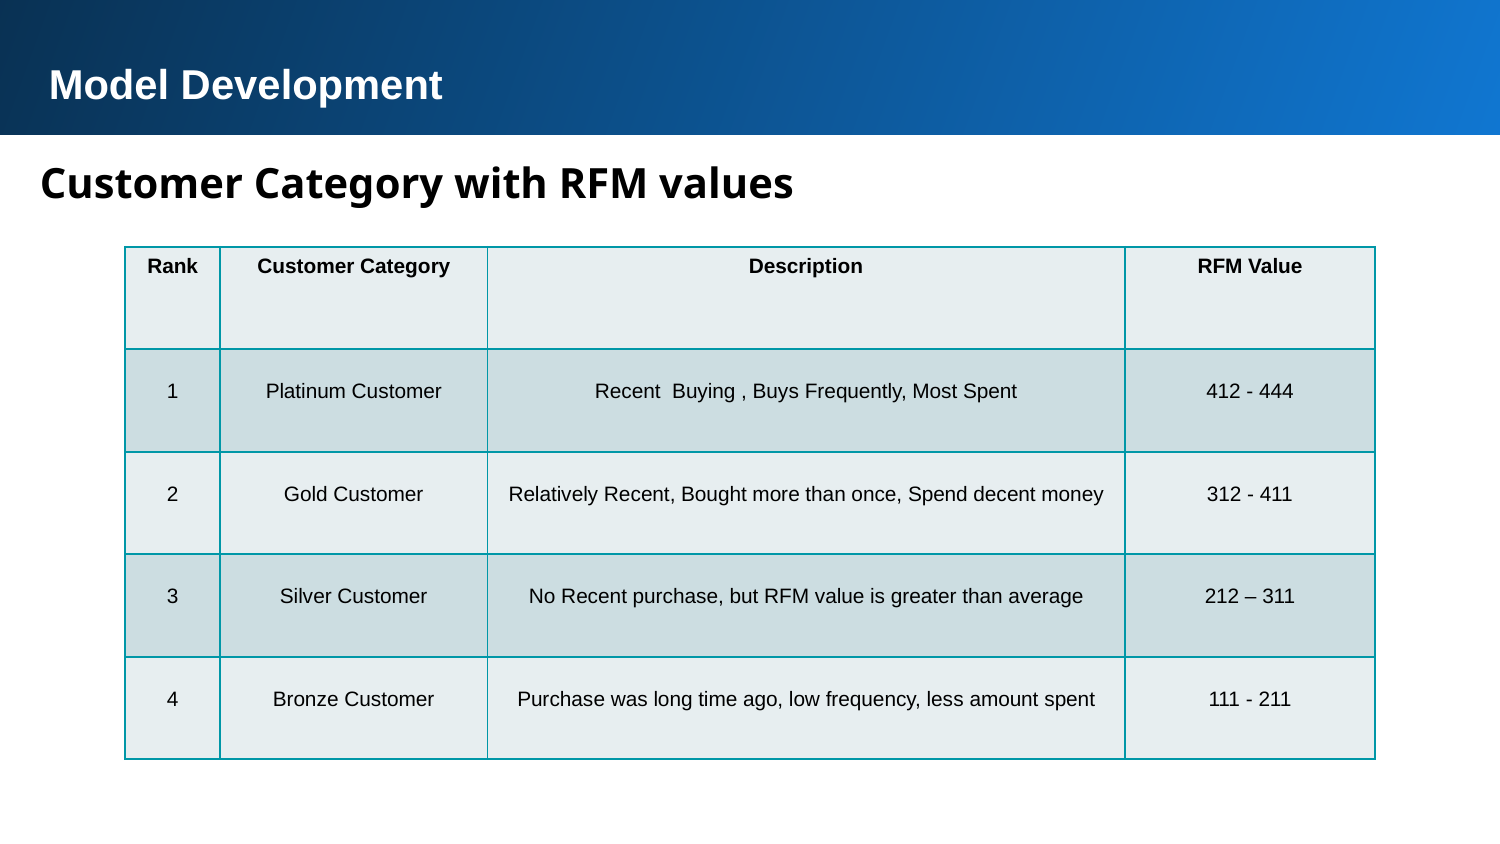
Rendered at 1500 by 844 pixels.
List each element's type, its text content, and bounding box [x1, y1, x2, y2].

table_cell Bronze Customer [221, 658, 487, 758]
text_box [0, 0, 1500, 135]
table_cell 2 [126, 453, 219, 553]
table_header Description [488, 248, 1124, 348]
text_box Customer Category with RFM values [24, 134, 1431, 222]
table_cell 4 [126, 658, 219, 758]
table_header Customer Category [221, 248, 487, 348]
table_cell Relatively Recent, Bought more than once, Spend decent money [488, 453, 1124, 553]
table_cell Recent Buying , Buys Frequently, Most Spent [488, 350, 1124, 451]
table_cell No Recent purchase, but RFM value is greater than average [488, 555, 1124, 656]
table_cell 3 [126, 555, 219, 656]
table_cell 312 - 411 [1126, 453, 1374, 553]
table_cell 1 [126, 350, 219, 451]
table_header RFM Value [1126, 248, 1374, 348]
table_cell Gold Customer [221, 453, 487, 553]
text_box Model Development [33, 43, 1439, 124]
table_cell Platinum Customer [221, 350, 487, 451]
table_cell Silver Customer [221, 555, 487, 656]
table_cell Purchase was long time ago, low frequency, less amount spent [488, 658, 1124, 758]
table_cell 412 - 444 [1126, 350, 1374, 451]
table_cell 111 - 211 [1126, 658, 1374, 758]
table_cell 212 – 311 [1126, 555, 1374, 656]
table_header Rank [126, 248, 219, 348]
